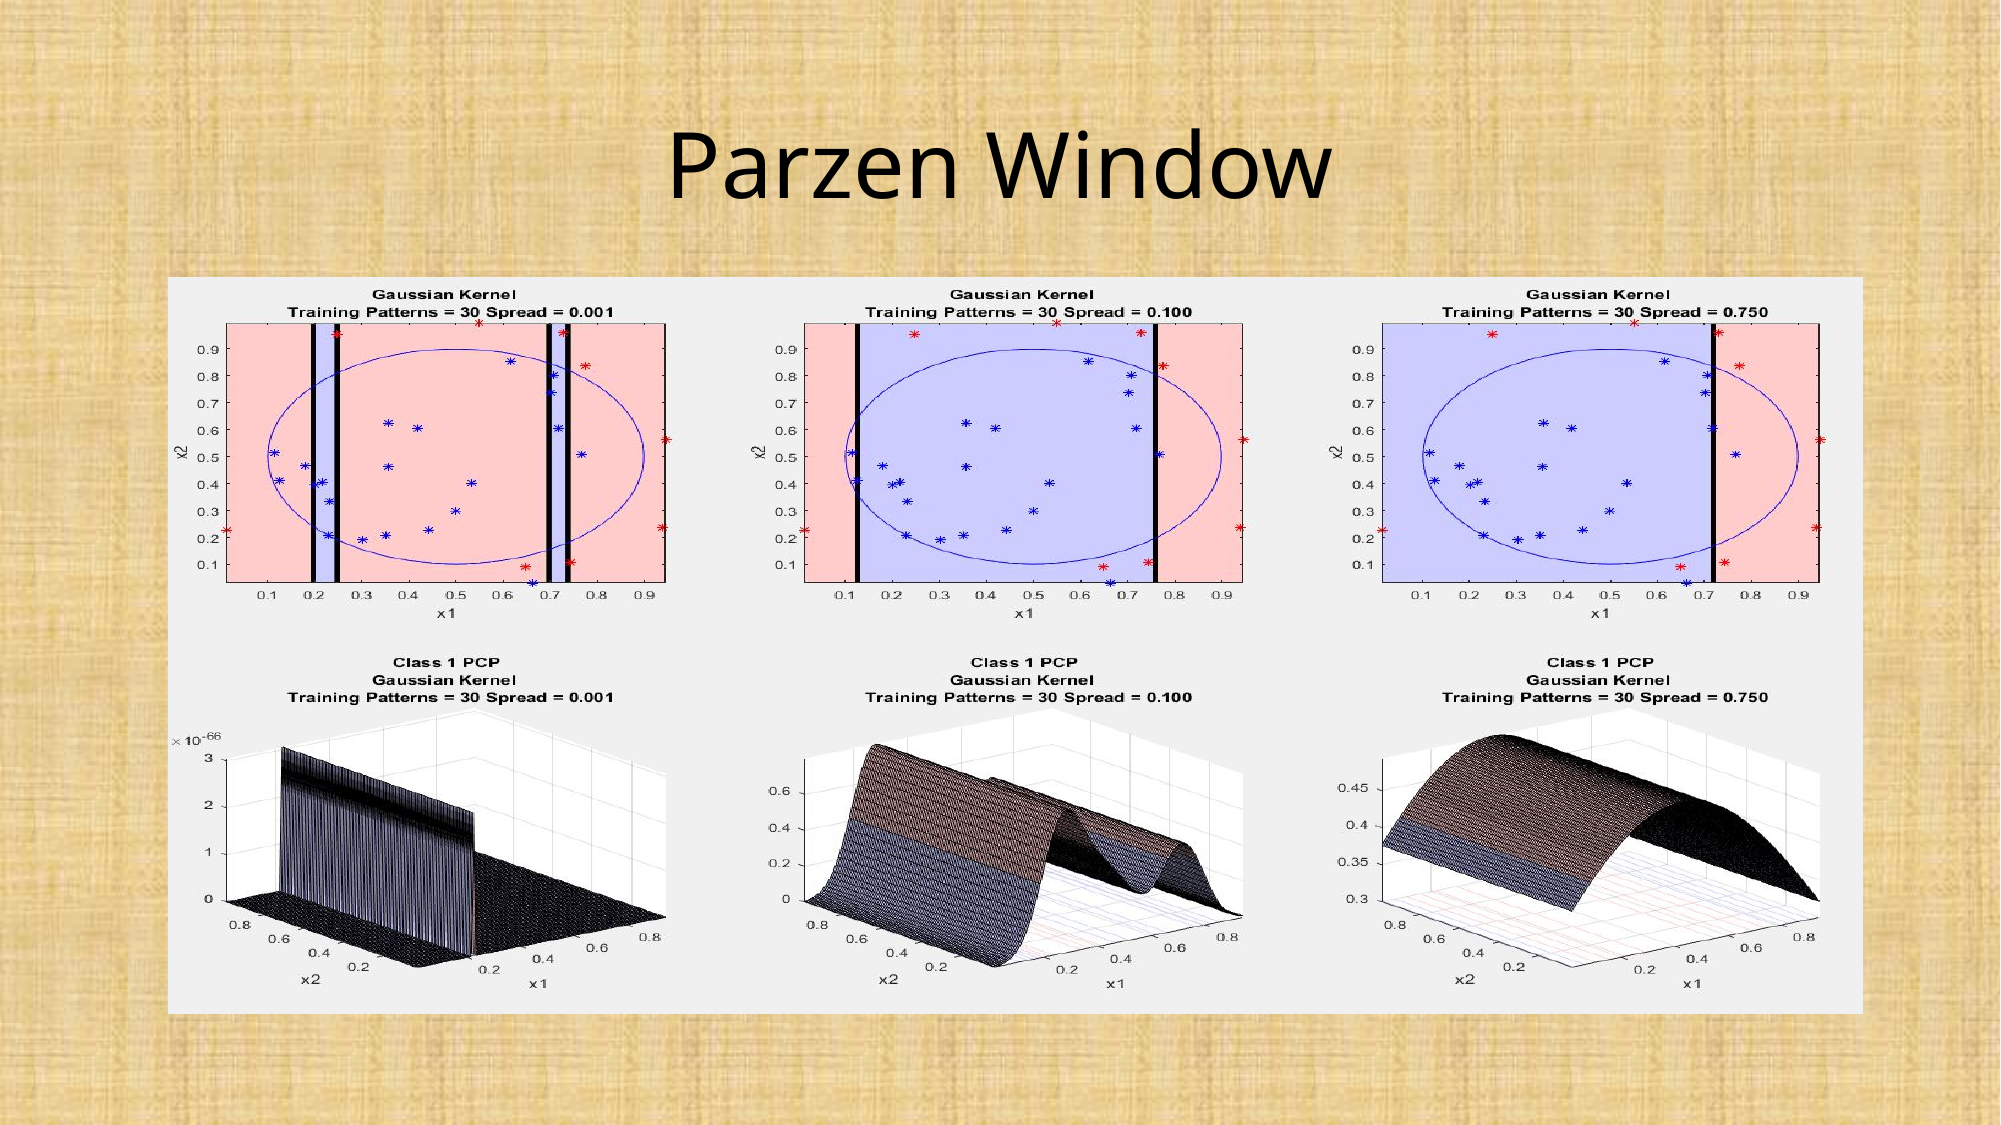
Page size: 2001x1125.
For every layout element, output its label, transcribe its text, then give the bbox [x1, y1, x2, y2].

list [168, 277, 1863, 1014]
title Parzen Window [137, 59, 1863, 278]
picture [0, 0, 2001, 1125]
